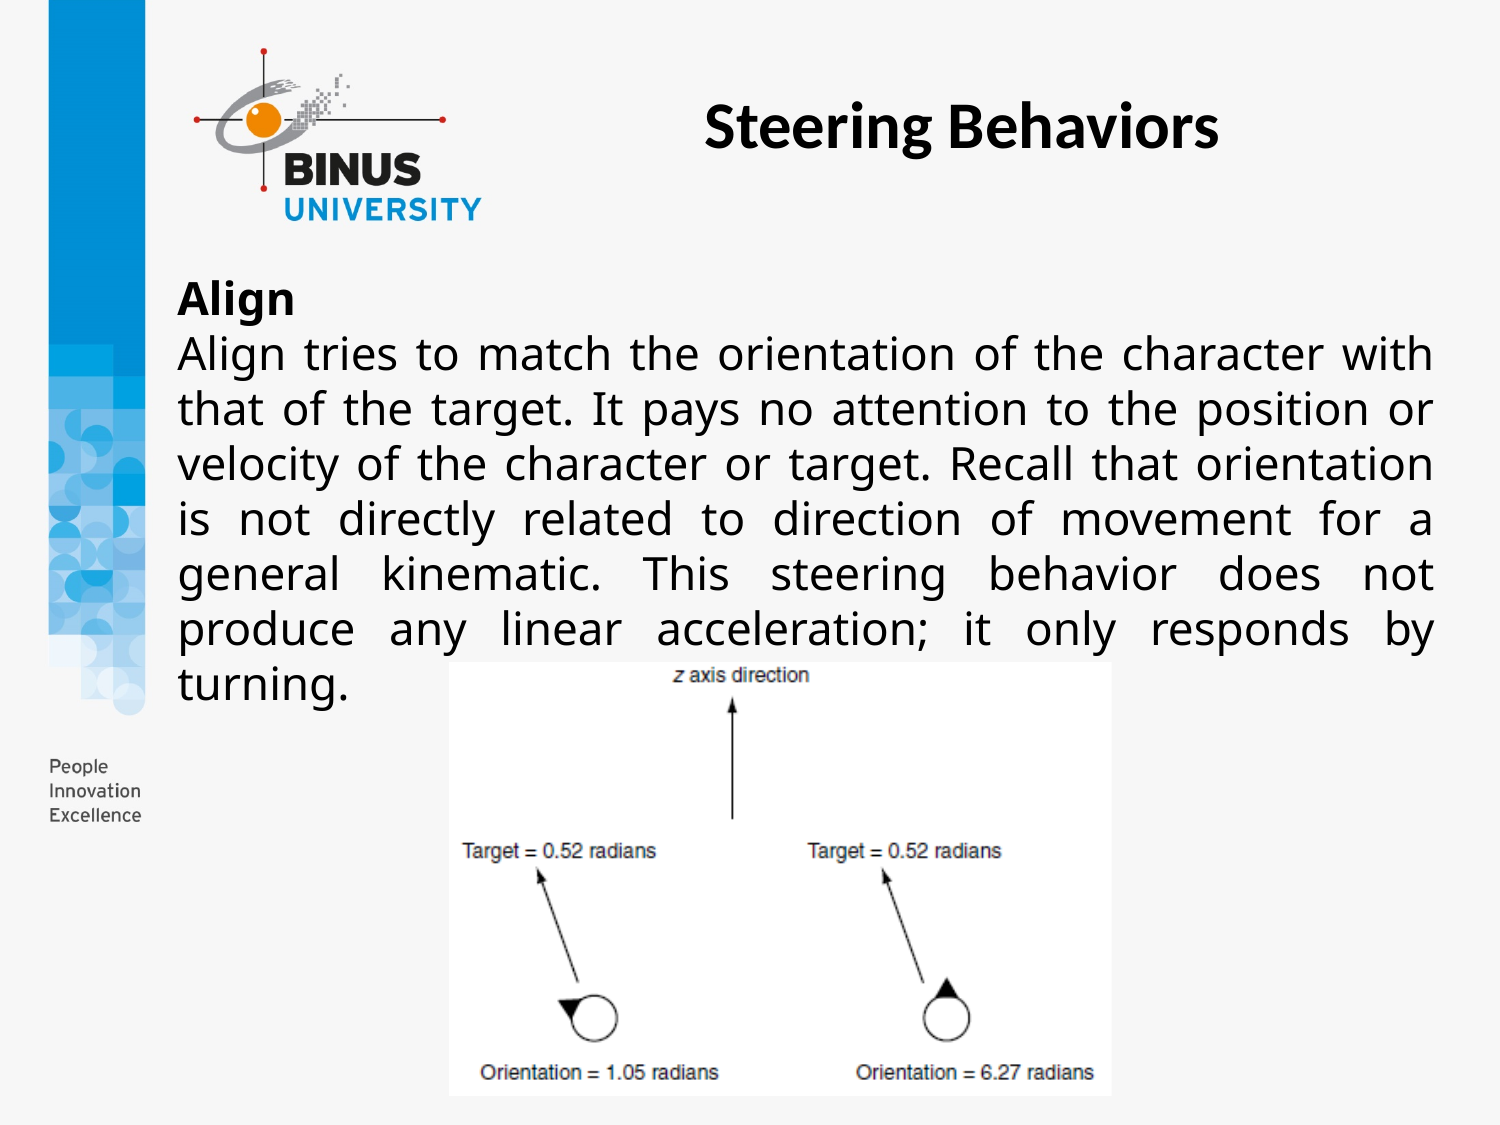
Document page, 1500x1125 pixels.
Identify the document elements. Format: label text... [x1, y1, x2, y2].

text_box Align Align tries to match the orientation of the character with that of the target. It pays no attention to the position or velocity of the character or target. Recall that orientation is not directly related to direction of movement for a general kinematic. This steering behavior does not produce any linear acceleration; it only responds by turning. [162, 262, 1450, 717]
text_box Steering Behaviors [450, 74, 1475, 170]
picture [0, 0, 1500, 1096]
